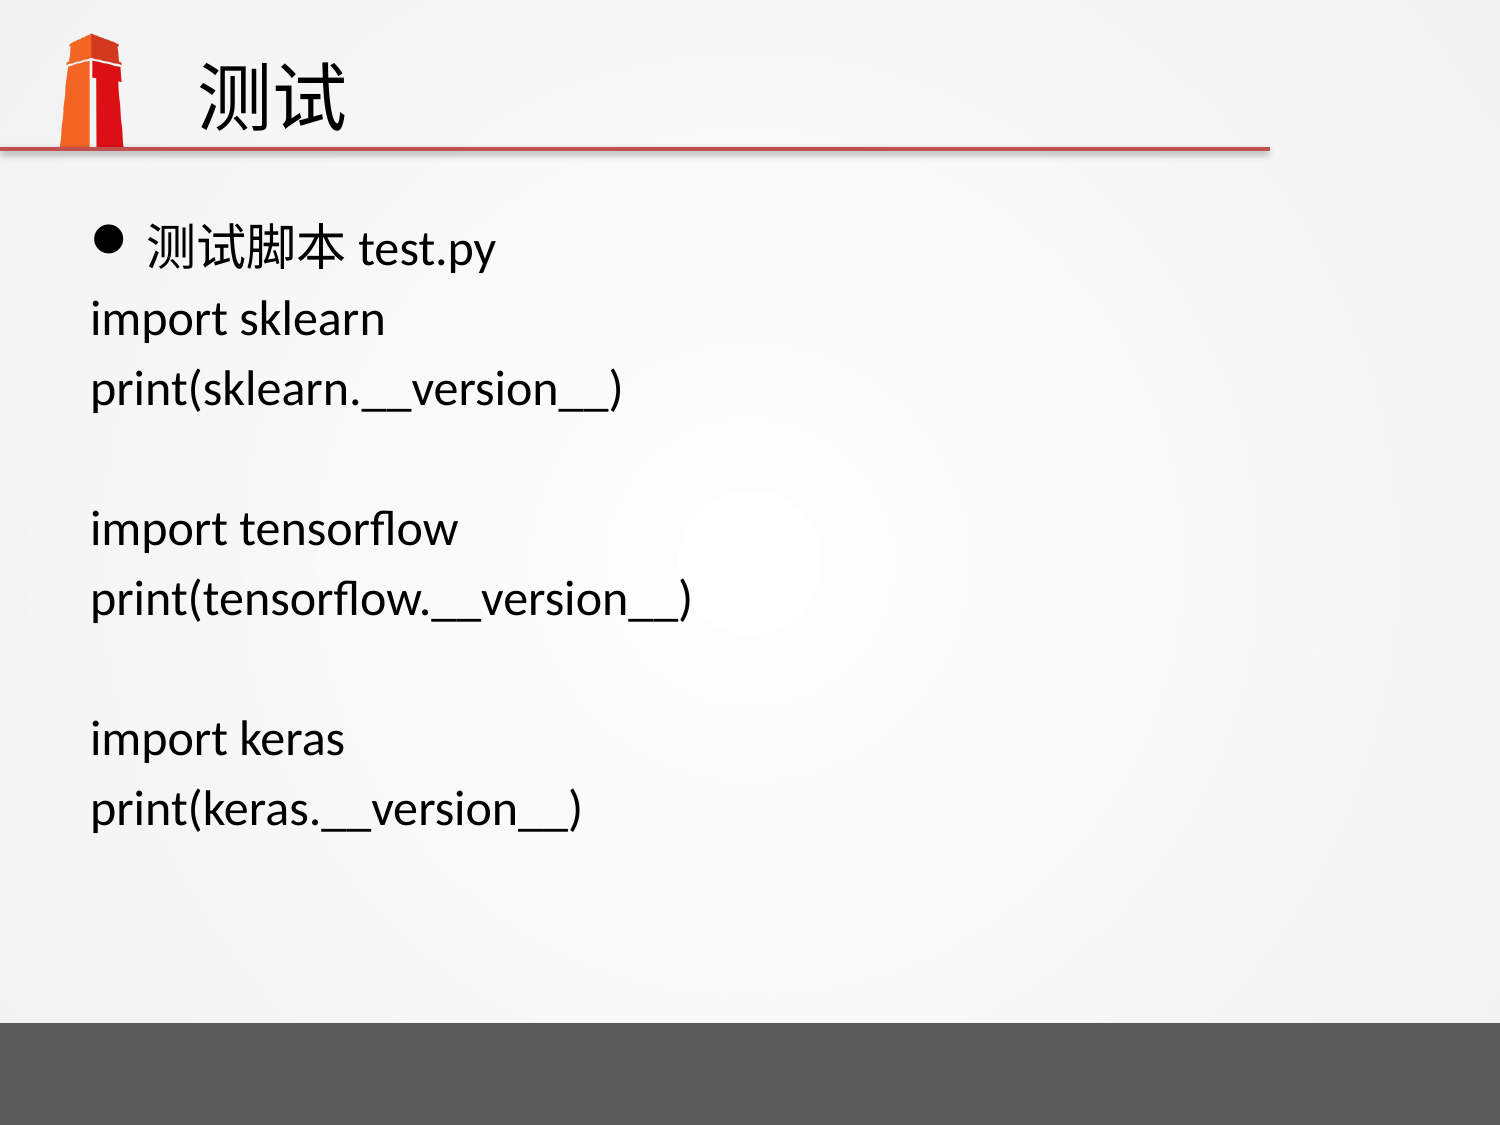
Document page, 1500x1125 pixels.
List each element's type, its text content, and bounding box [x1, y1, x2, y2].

picture [16, 11, 166, 147]
list 测试脚本test.py import sklearn print(sklearn.__version__) import tensorflow print(tensorflow.__version__) import keras print(keras.__version__) [75, 208, 1425, 1005]
title 测试 [183, 42, 1270, 149]
